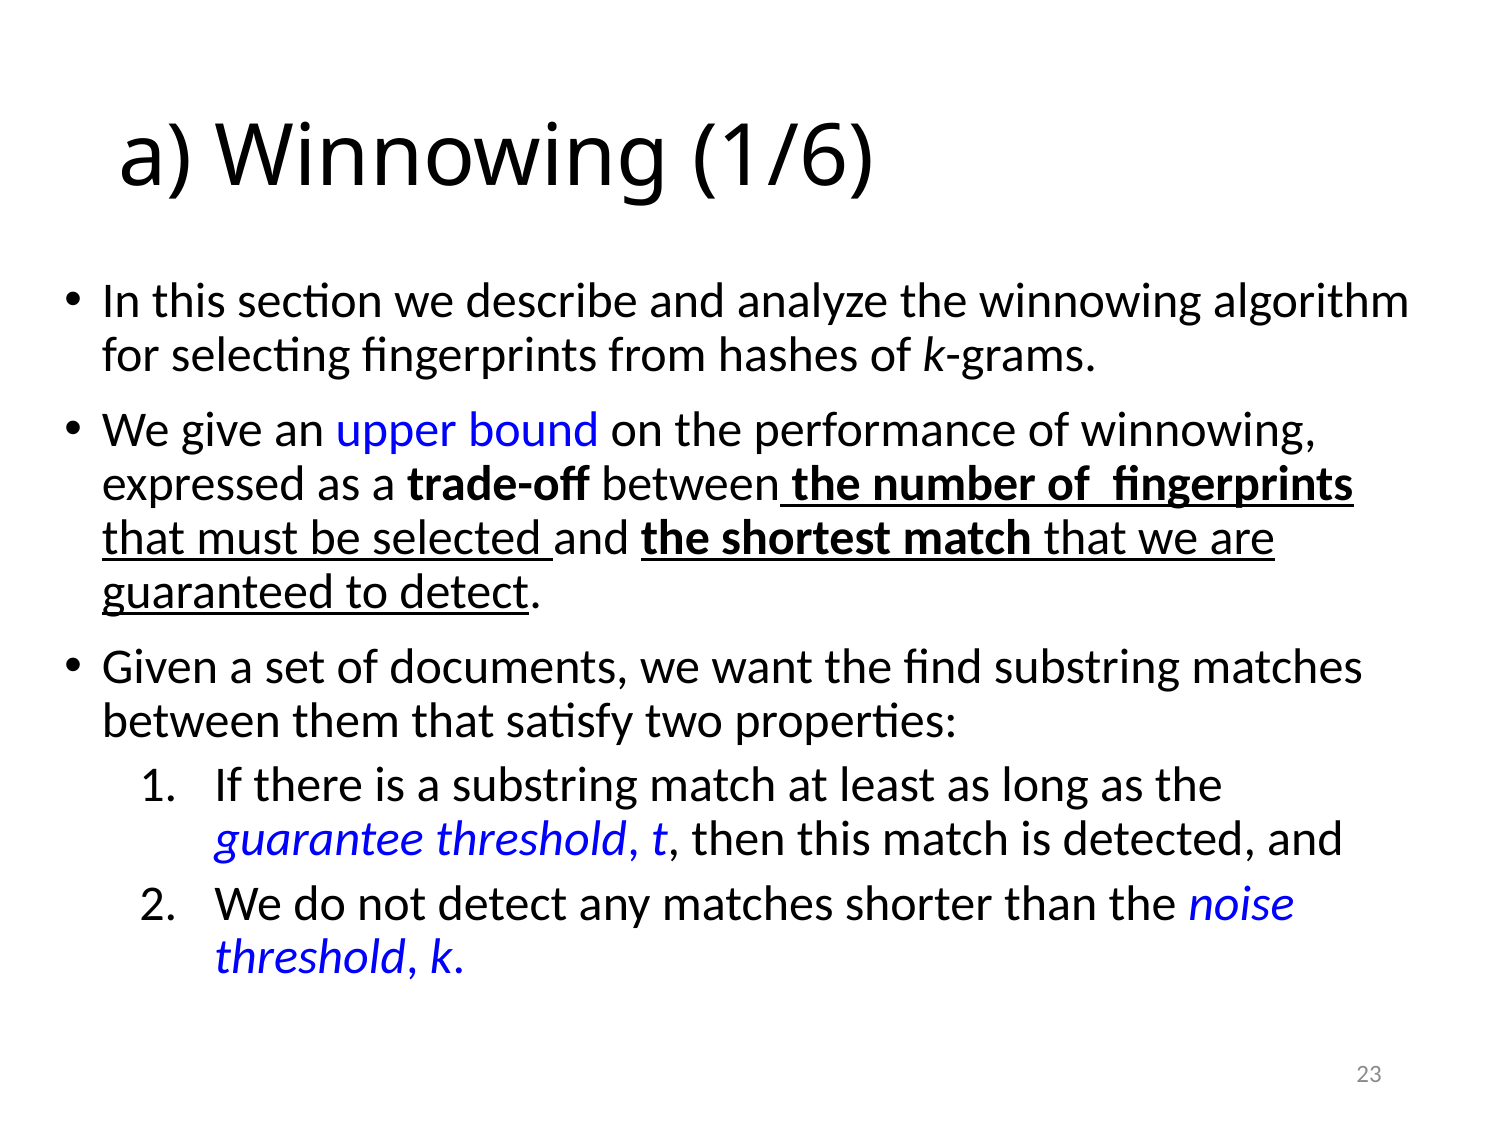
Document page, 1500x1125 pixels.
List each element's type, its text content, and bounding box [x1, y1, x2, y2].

list In this section we describe and analyze the winnowing algorithm for selecting fingerprints from hashes of k-grams. We give an upper bound on the performance of winnowing, expressed as a trade-off between the number of fingerprints that must be selected and the shortest match that we are guaranteed to detect. Given a set of documents, we want the find substring matches between them that satisfy two properties: If there is a substring match at least as long as the guarantee threshold, t, then this match is detected, and We do not detect any matches shorter than the noise threshold, k. [49, 267, 1455, 1073]
slide_number 23 [1059, 1042, 1397, 1103]
title a) Winnowing (1/6) [103, 103, 1397, 212]
